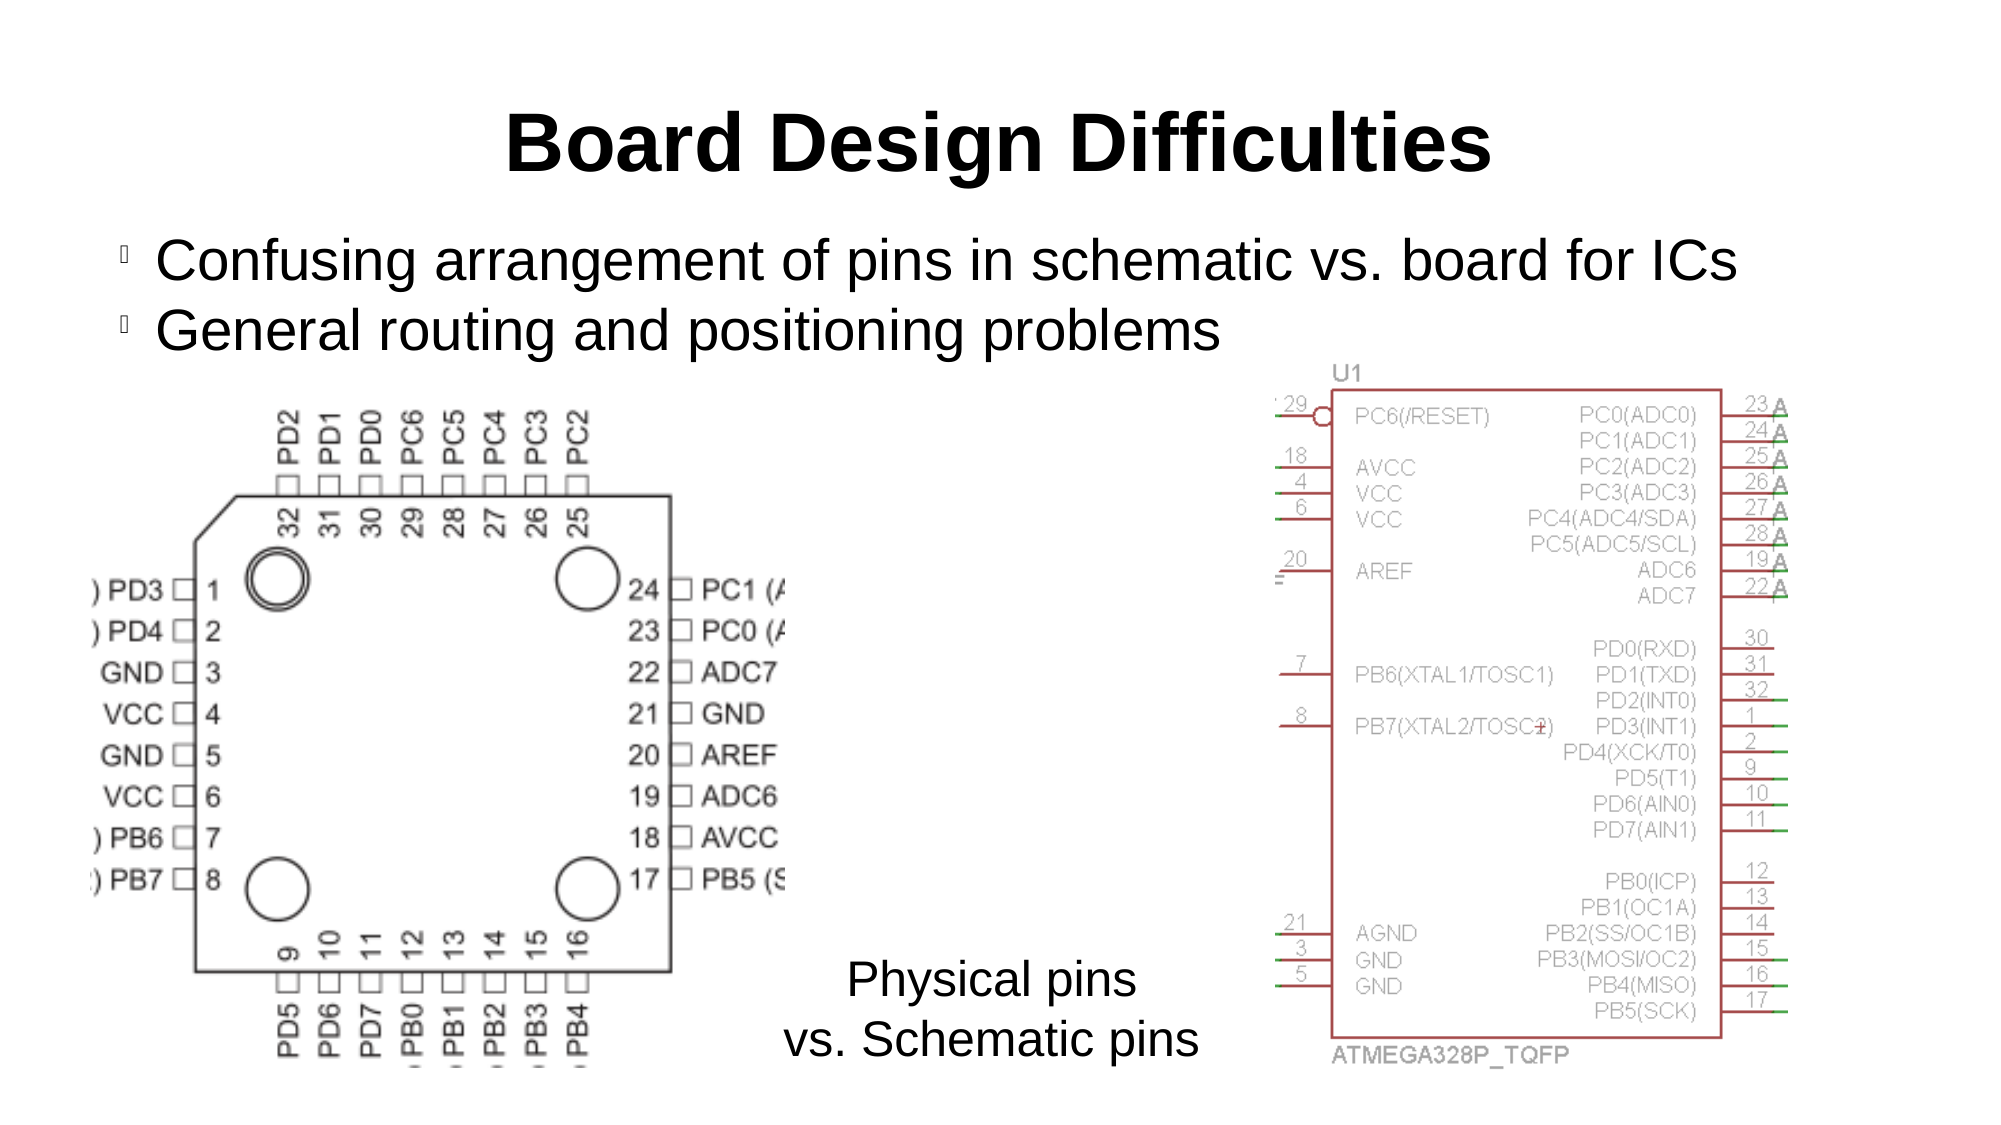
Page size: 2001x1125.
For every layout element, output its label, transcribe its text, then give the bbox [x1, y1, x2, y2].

picture [1274, 352, 1789, 1081]
text_box Physical pins vs. Schematic pins [789, 938, 1215, 1065]
picture [89, 404, 785, 1069]
text_box Board Design Difficulties [99, 44, 1900, 233]
text_box Confusing arrangement of pins in schematic vs. board for ICs General routing and positioning problems [104, 215, 1890, 360]
